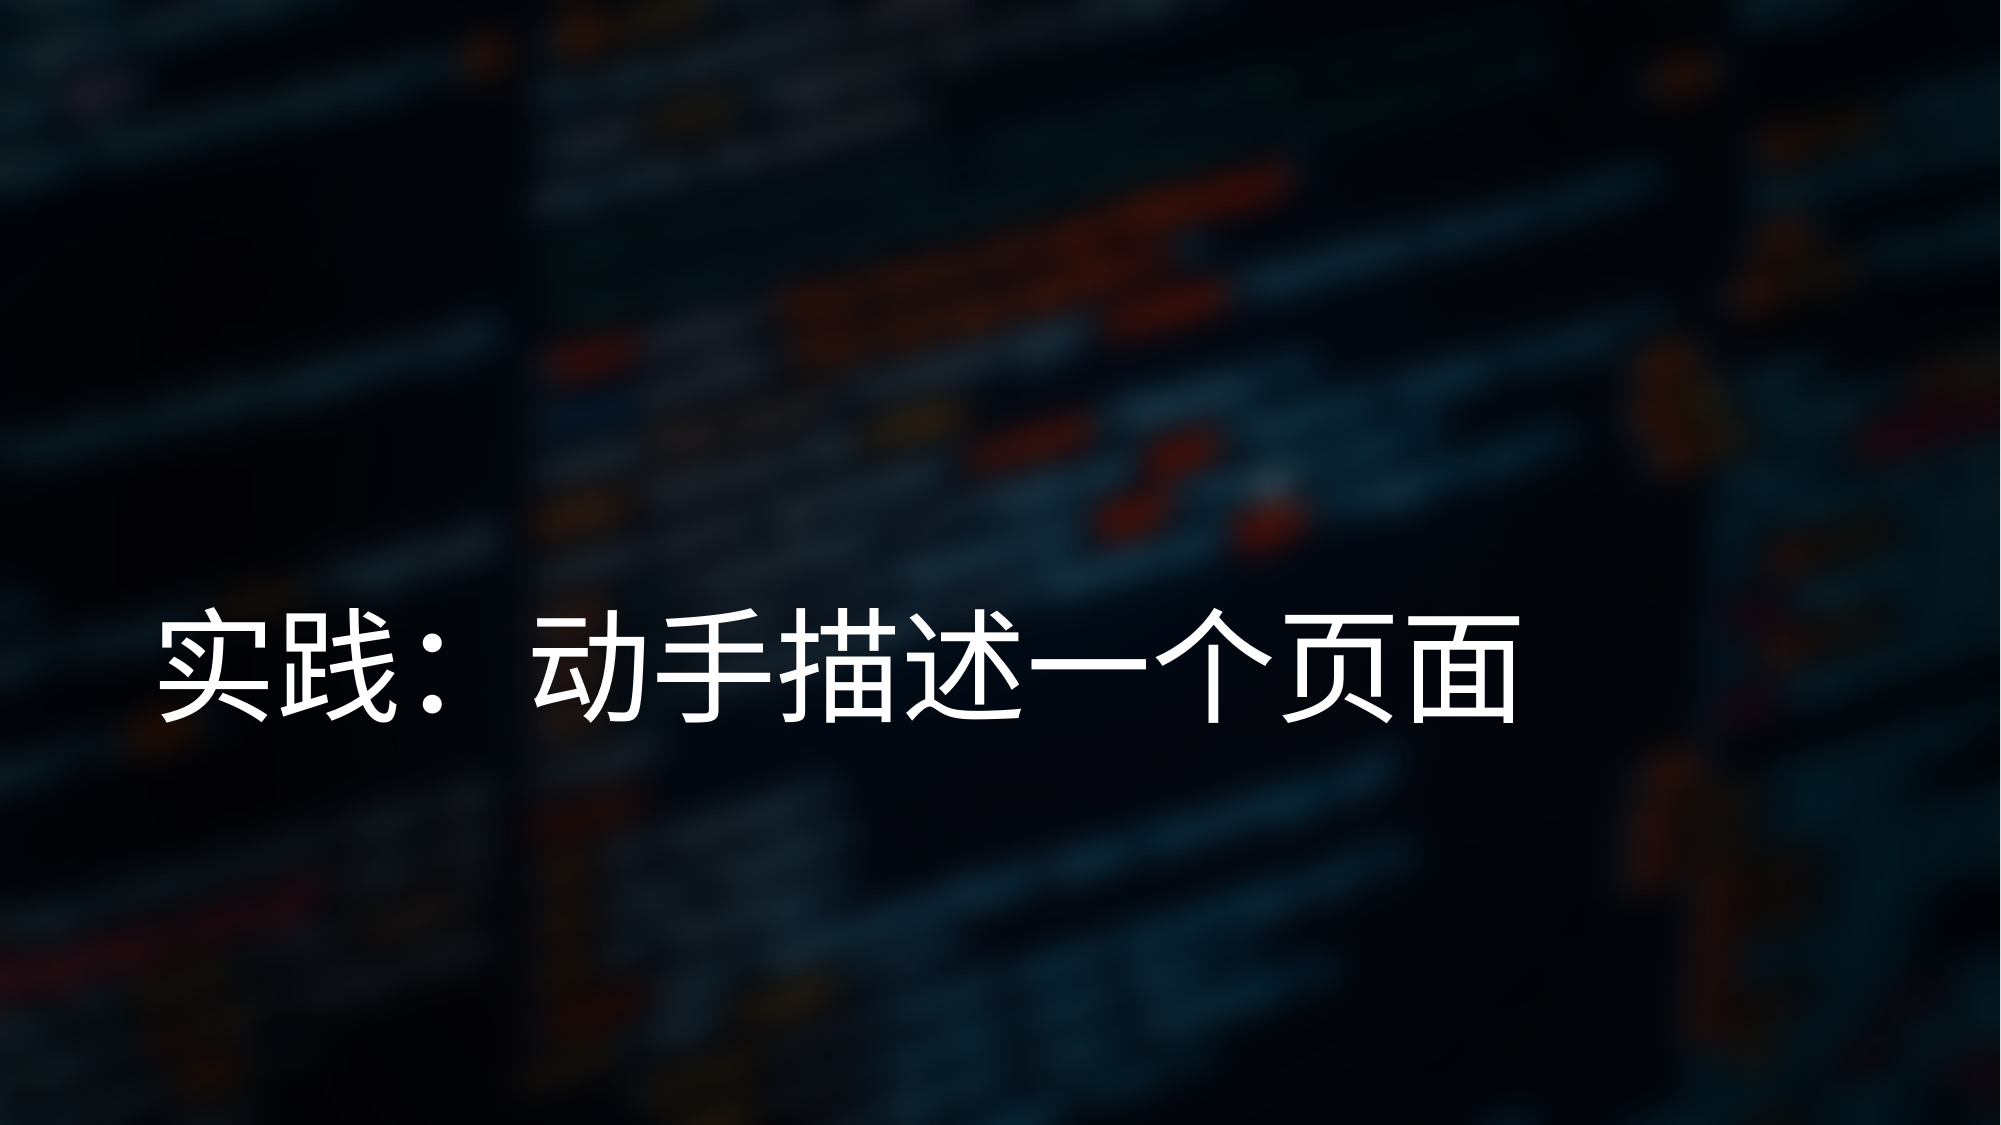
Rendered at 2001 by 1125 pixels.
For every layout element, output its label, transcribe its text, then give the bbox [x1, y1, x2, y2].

title 实践：动手描述一个页面 [136, 280, 1862, 749]
